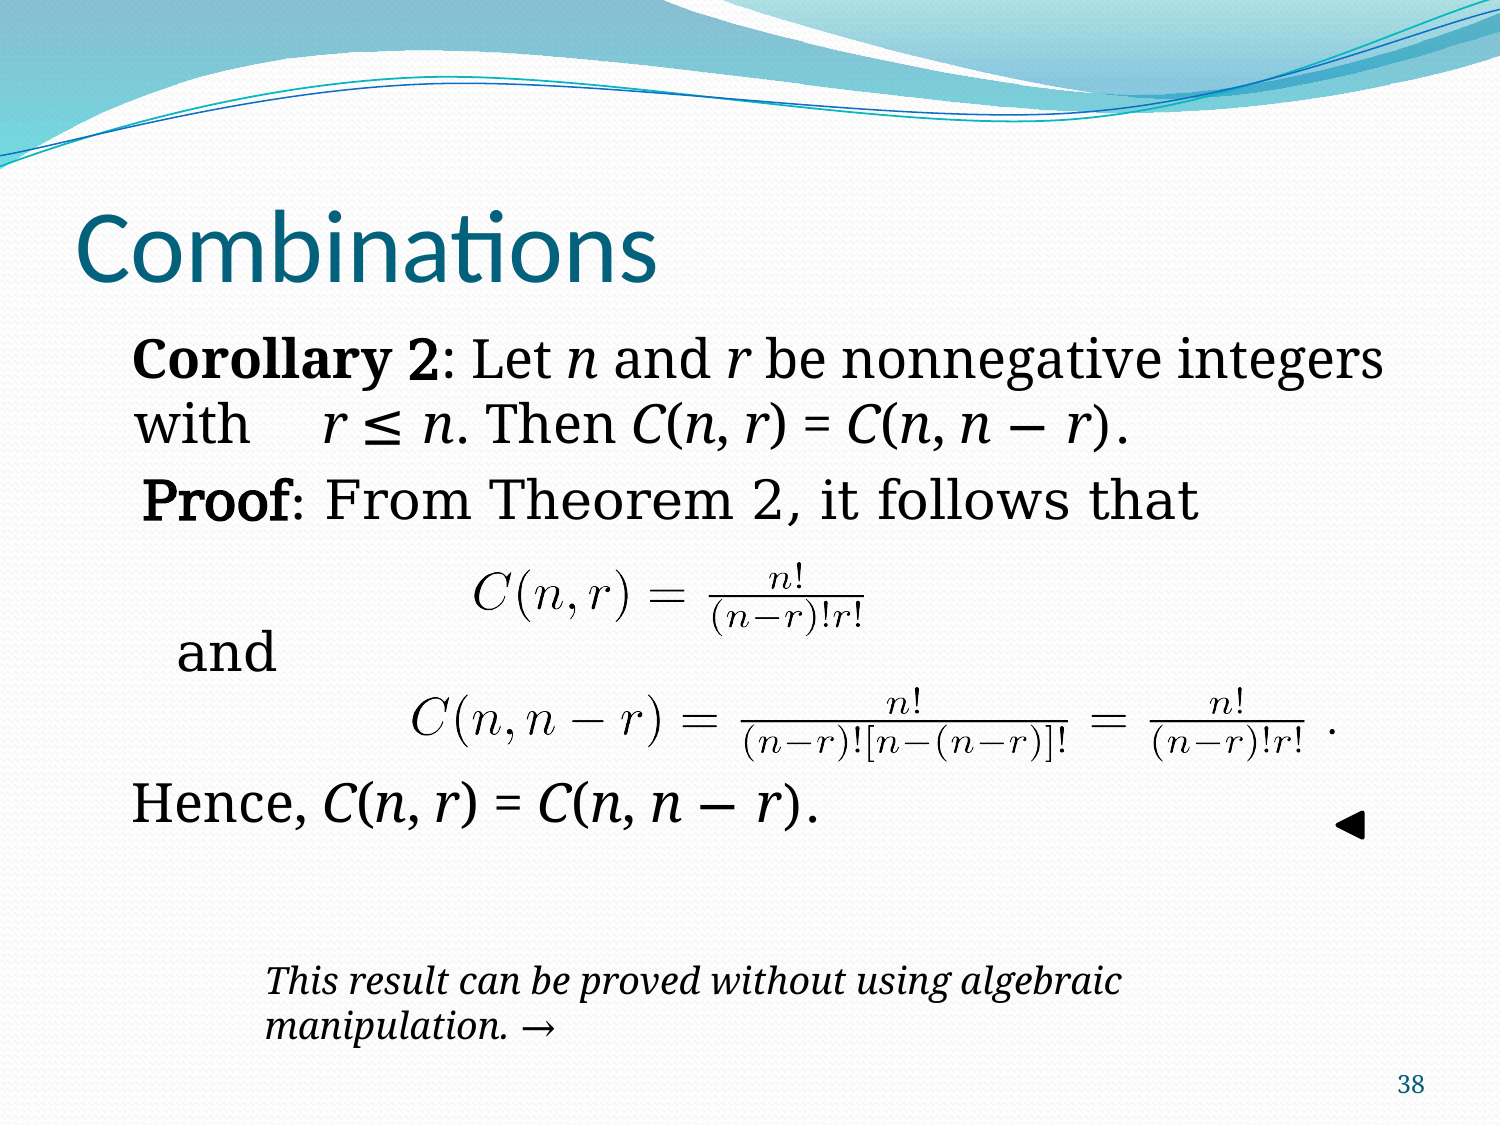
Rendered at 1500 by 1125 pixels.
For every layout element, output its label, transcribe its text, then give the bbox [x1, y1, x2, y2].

text_box This result can be proved without using algebraic manipulation. → [249, 949, 1375, 1055]
text_box [1335, 810, 1365, 840]
title Combinations [75, 115, 1425, 303]
text_box continued → [468, 564, 869, 648]
picture [474, 562, 864, 637]
picture [412, 687, 1335, 762]
text_box continued → [406, 689, 1339, 772]
slide_number 38 [1299, 1042, 1425, 1103]
list Corollary 2: Let n and r be nonnegative integers with r ≤ n. Then C(n, r) = C(n, n − r). Proof: From Theorem 2, it follows that and Hence, C(n, r) = C(n, n − r). [75, 317, 1425, 1038]
